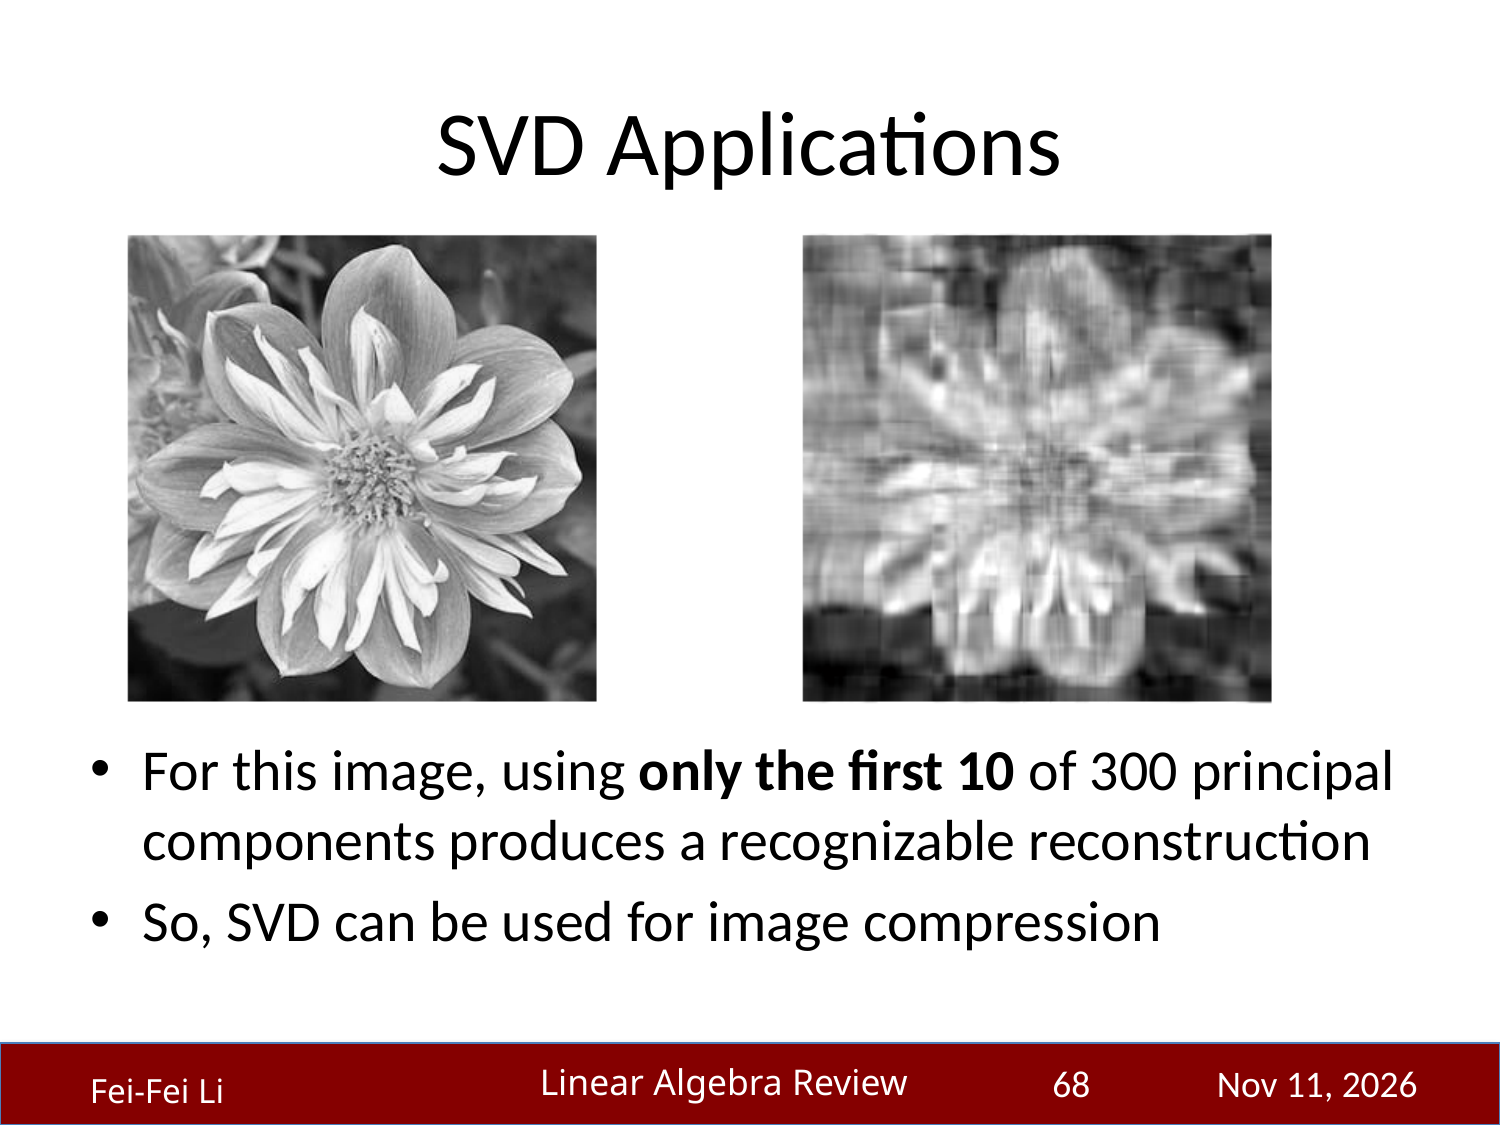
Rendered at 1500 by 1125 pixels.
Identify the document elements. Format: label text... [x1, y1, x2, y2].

picture [0, 187, 1401, 791]
slide_number 68 [1037, 1052, 1203, 1113]
list For this image, using only the first 10 of 300 principal components produces a recognizable reconstruction So, SVD can be used for image compression [75, 725, 1425, 999]
slide_number 11-Nov-15 [1203, 1052, 1463, 1113]
title SVD Applications [75, 45, 1425, 233]
